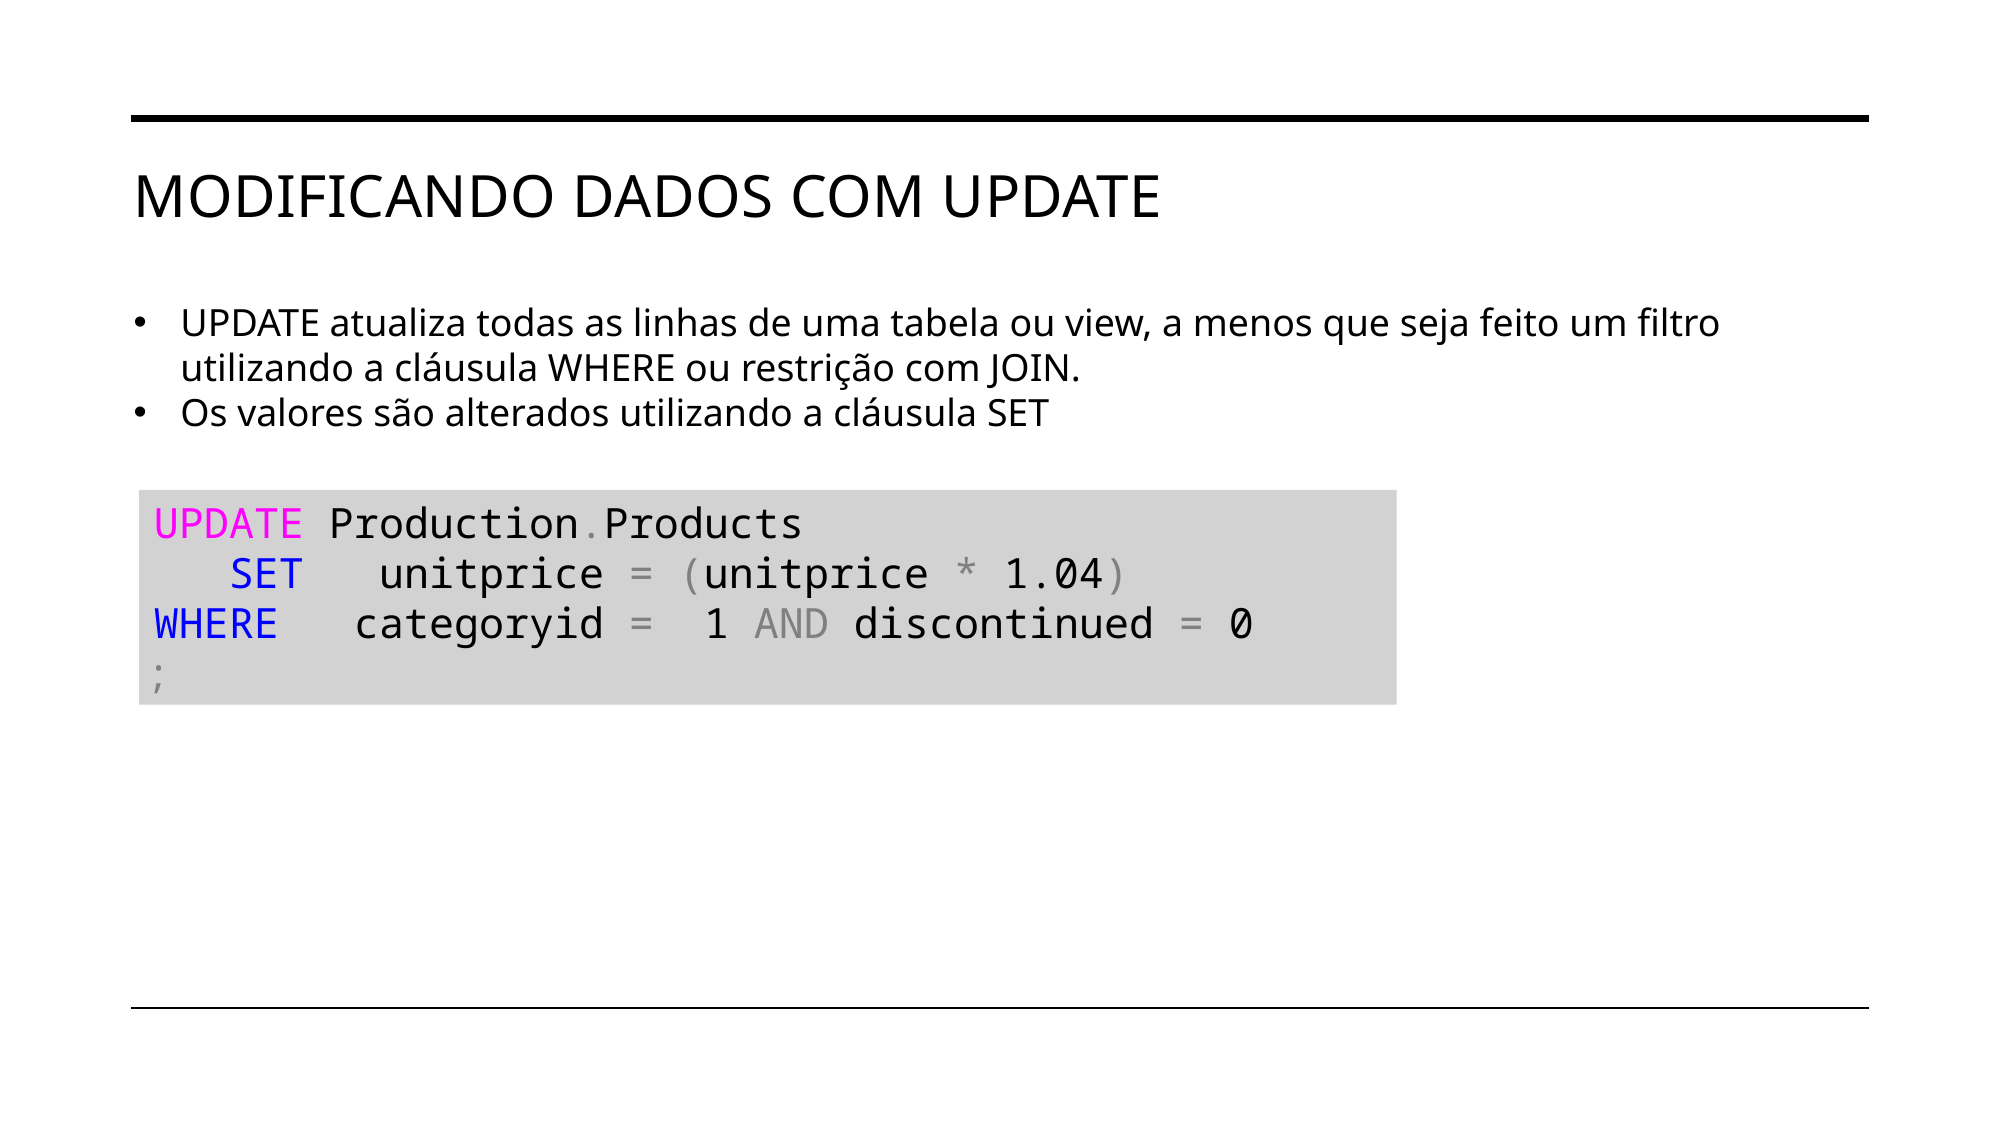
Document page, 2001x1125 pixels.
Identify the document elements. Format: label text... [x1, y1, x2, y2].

text_box UPDATE atualiza todas as linhas de uma tabela ou view, a menos que seja feito um filtro utilizando a cláusula WHERE ou restrição com JOIN. Os valores são alterados utilizando a cláusula SET [118, 291, 1861, 487]
text_box UPDATE Production.Products SET unitprice = (unitprice * 1.04) WHERE categoryid = 1 AND discontinued = 0 ; [139, 489, 1397, 705]
title Modificando dados com update [118, 151, 1907, 216]
